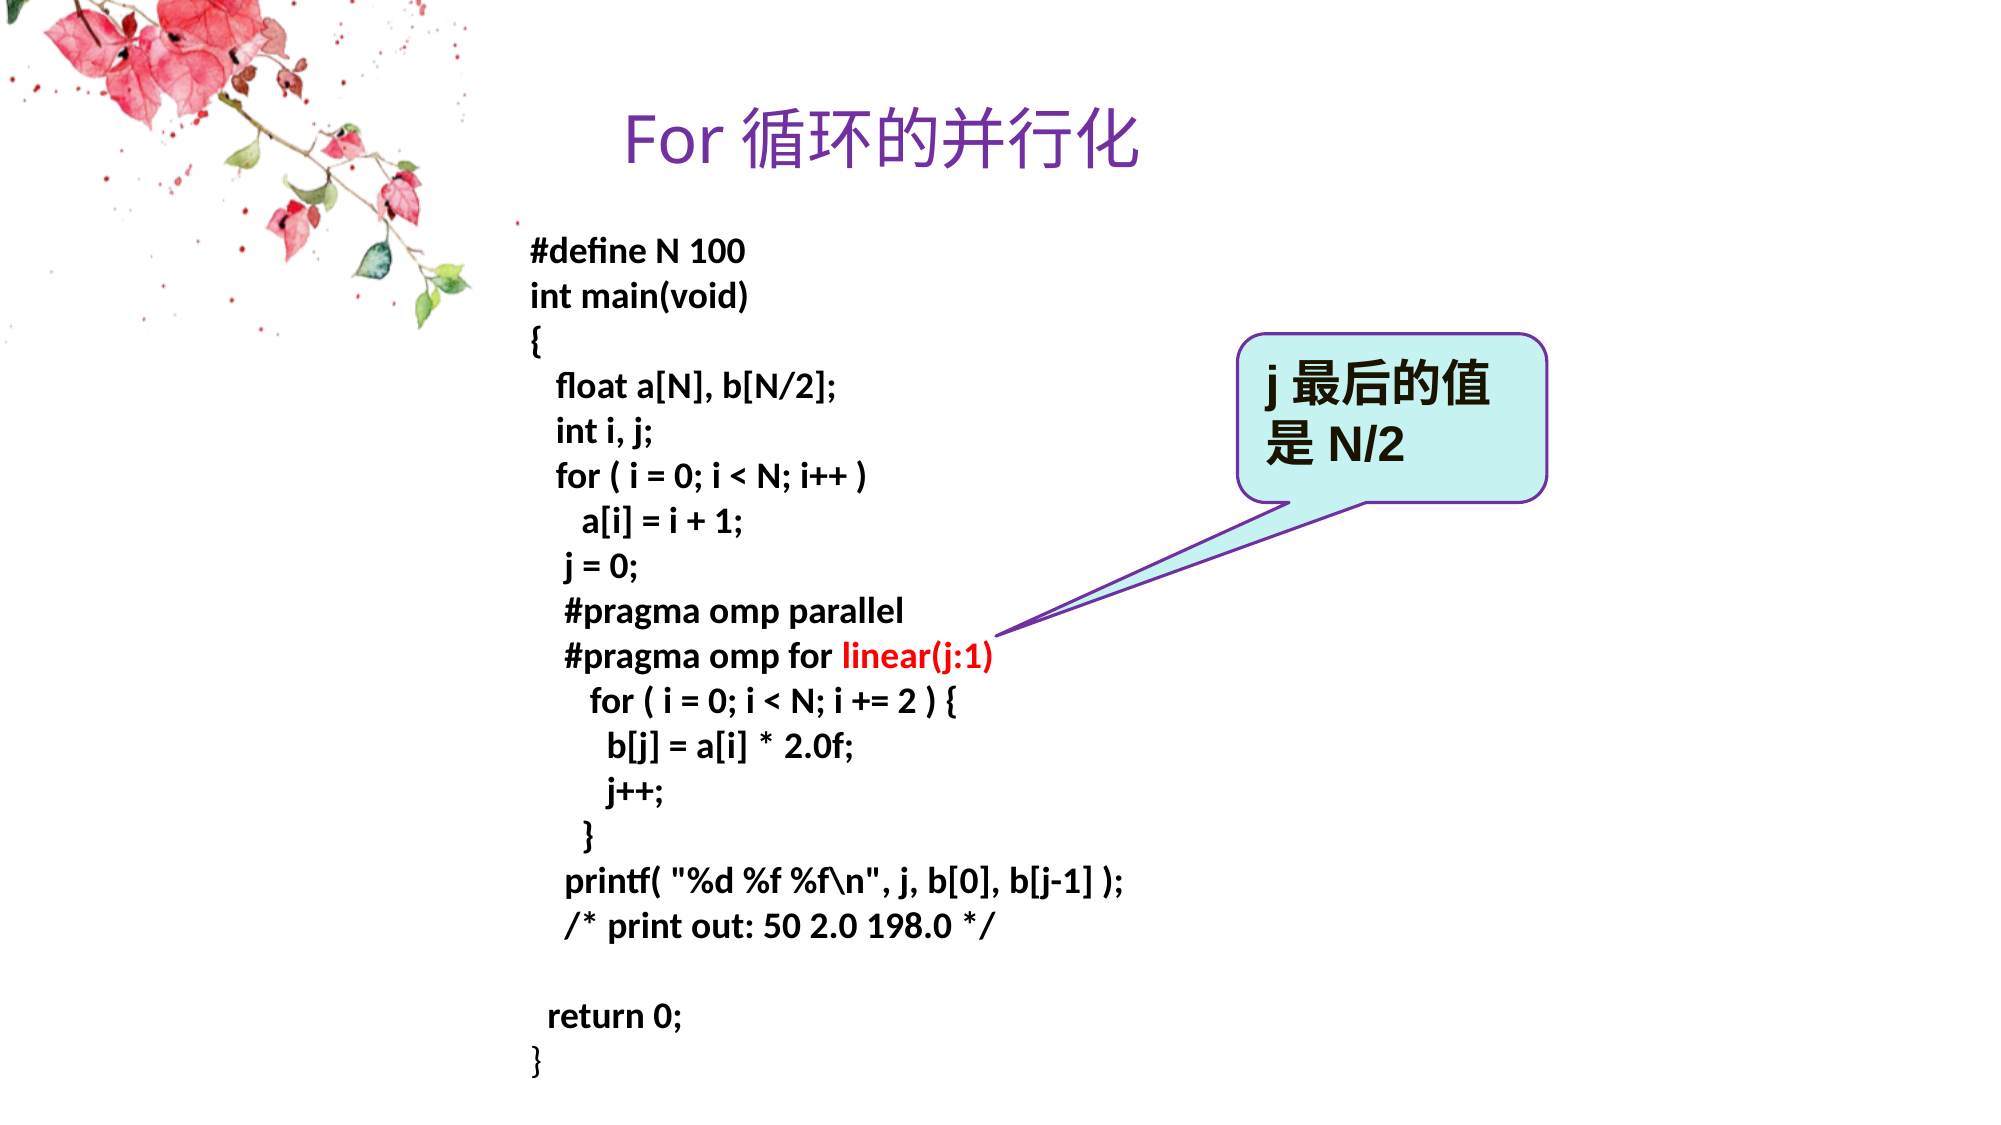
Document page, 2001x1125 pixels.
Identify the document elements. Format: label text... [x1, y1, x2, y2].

text_box For循环的并行化 [525, 89, 1378, 185]
picture [0, 0, 525, 378]
text_box j最后的值是N/2 [995, 333, 1547, 637]
text_box #define N 100 int main(void) { float a[N], b[N/2]; int i, j; for ( i = 0; i < N; i++ ) a[i] = i + 1; j = 0; #pragma omp parallel #pragma omp for linear(j:1) for ( i = 0; i < N; i += 2 ) { b[j] = a[i] * 2.0f; j++; } printf( "%d %f %f\n", j, b[0], b[j-1] ); /* print out: 50 2.0 198.0 */ return 0; } [515, 218, 1933, 1089]
